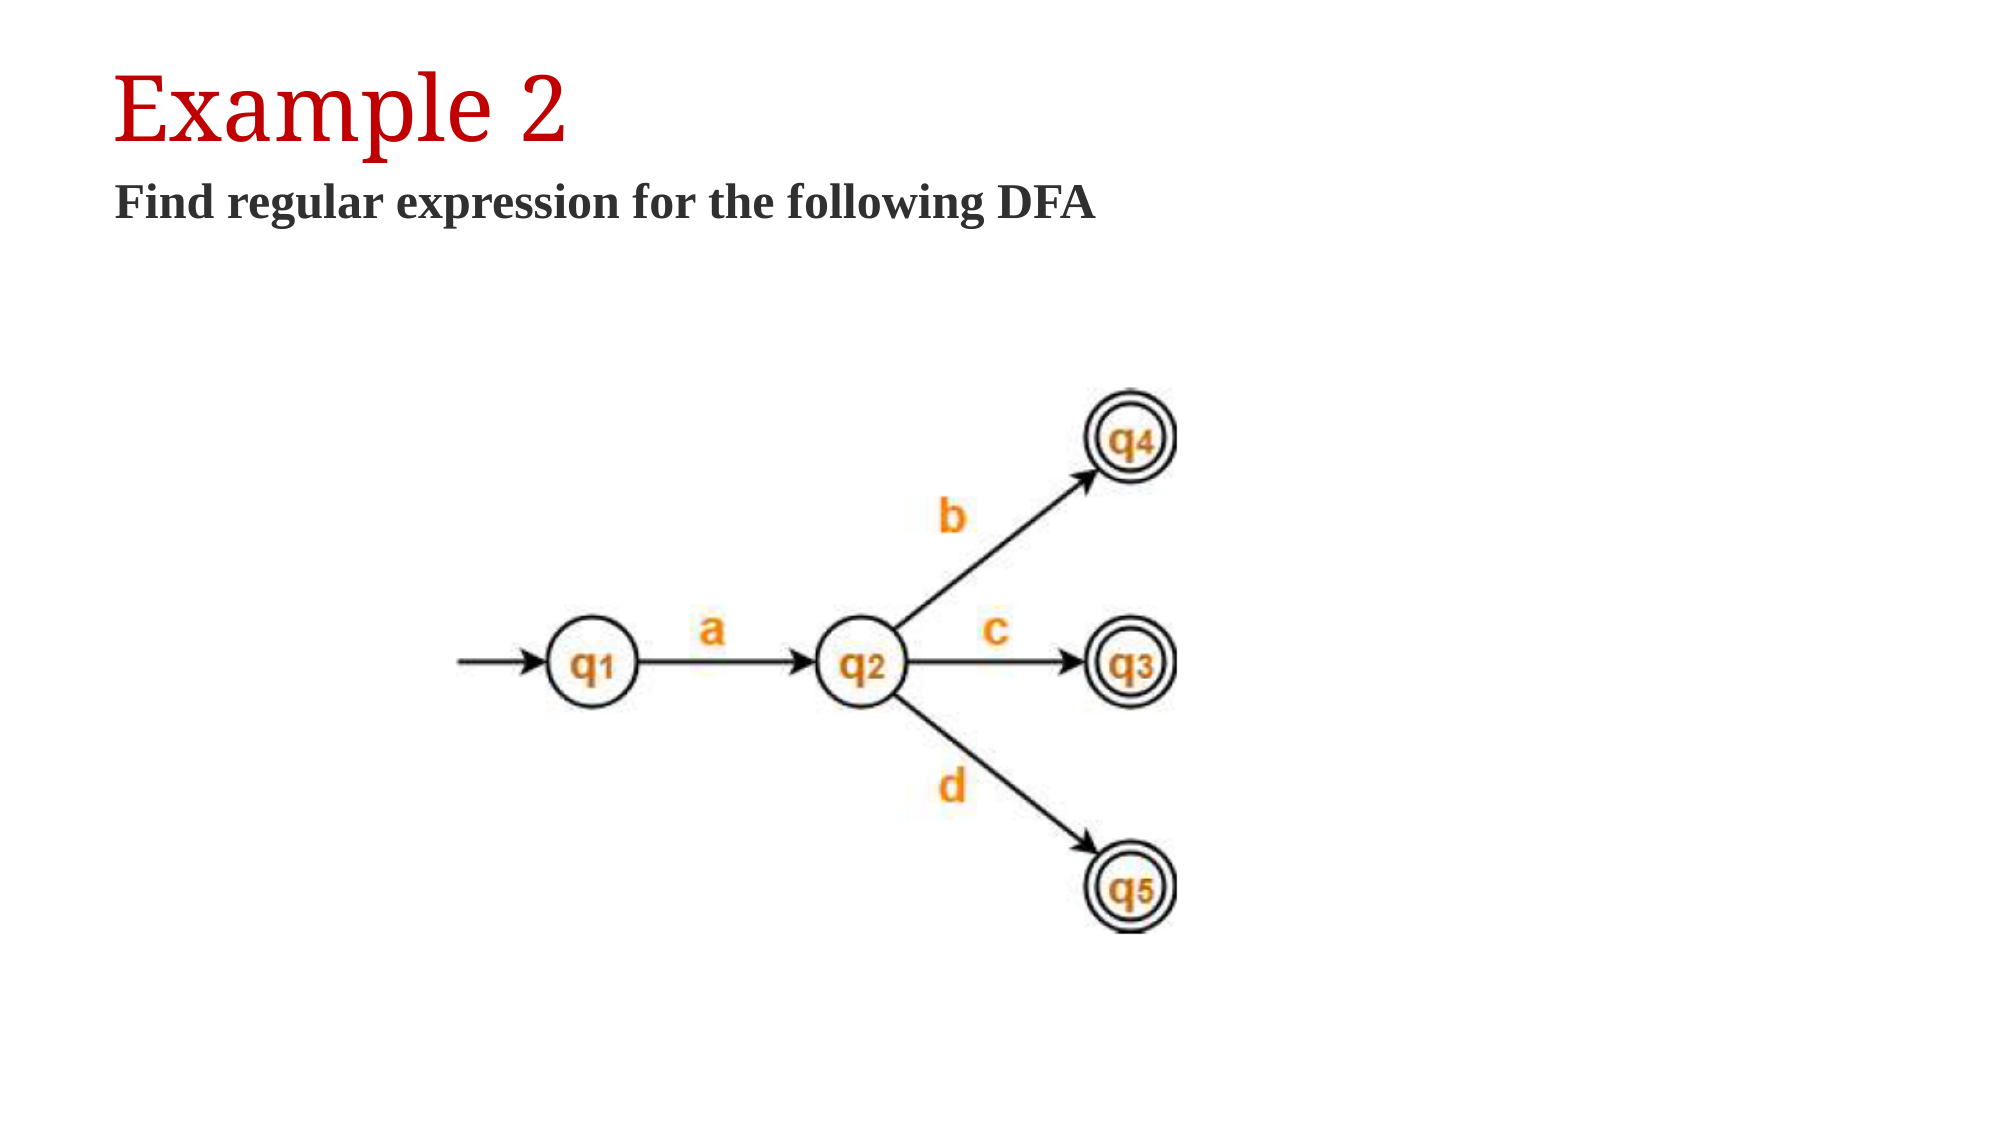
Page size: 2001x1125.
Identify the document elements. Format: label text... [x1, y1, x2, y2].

text_box Find regular expression for the following DFA [99, 161, 1963, 356]
picture [449, 320, 1376, 964]
title Example 2 [112, 50, 1792, 161]
